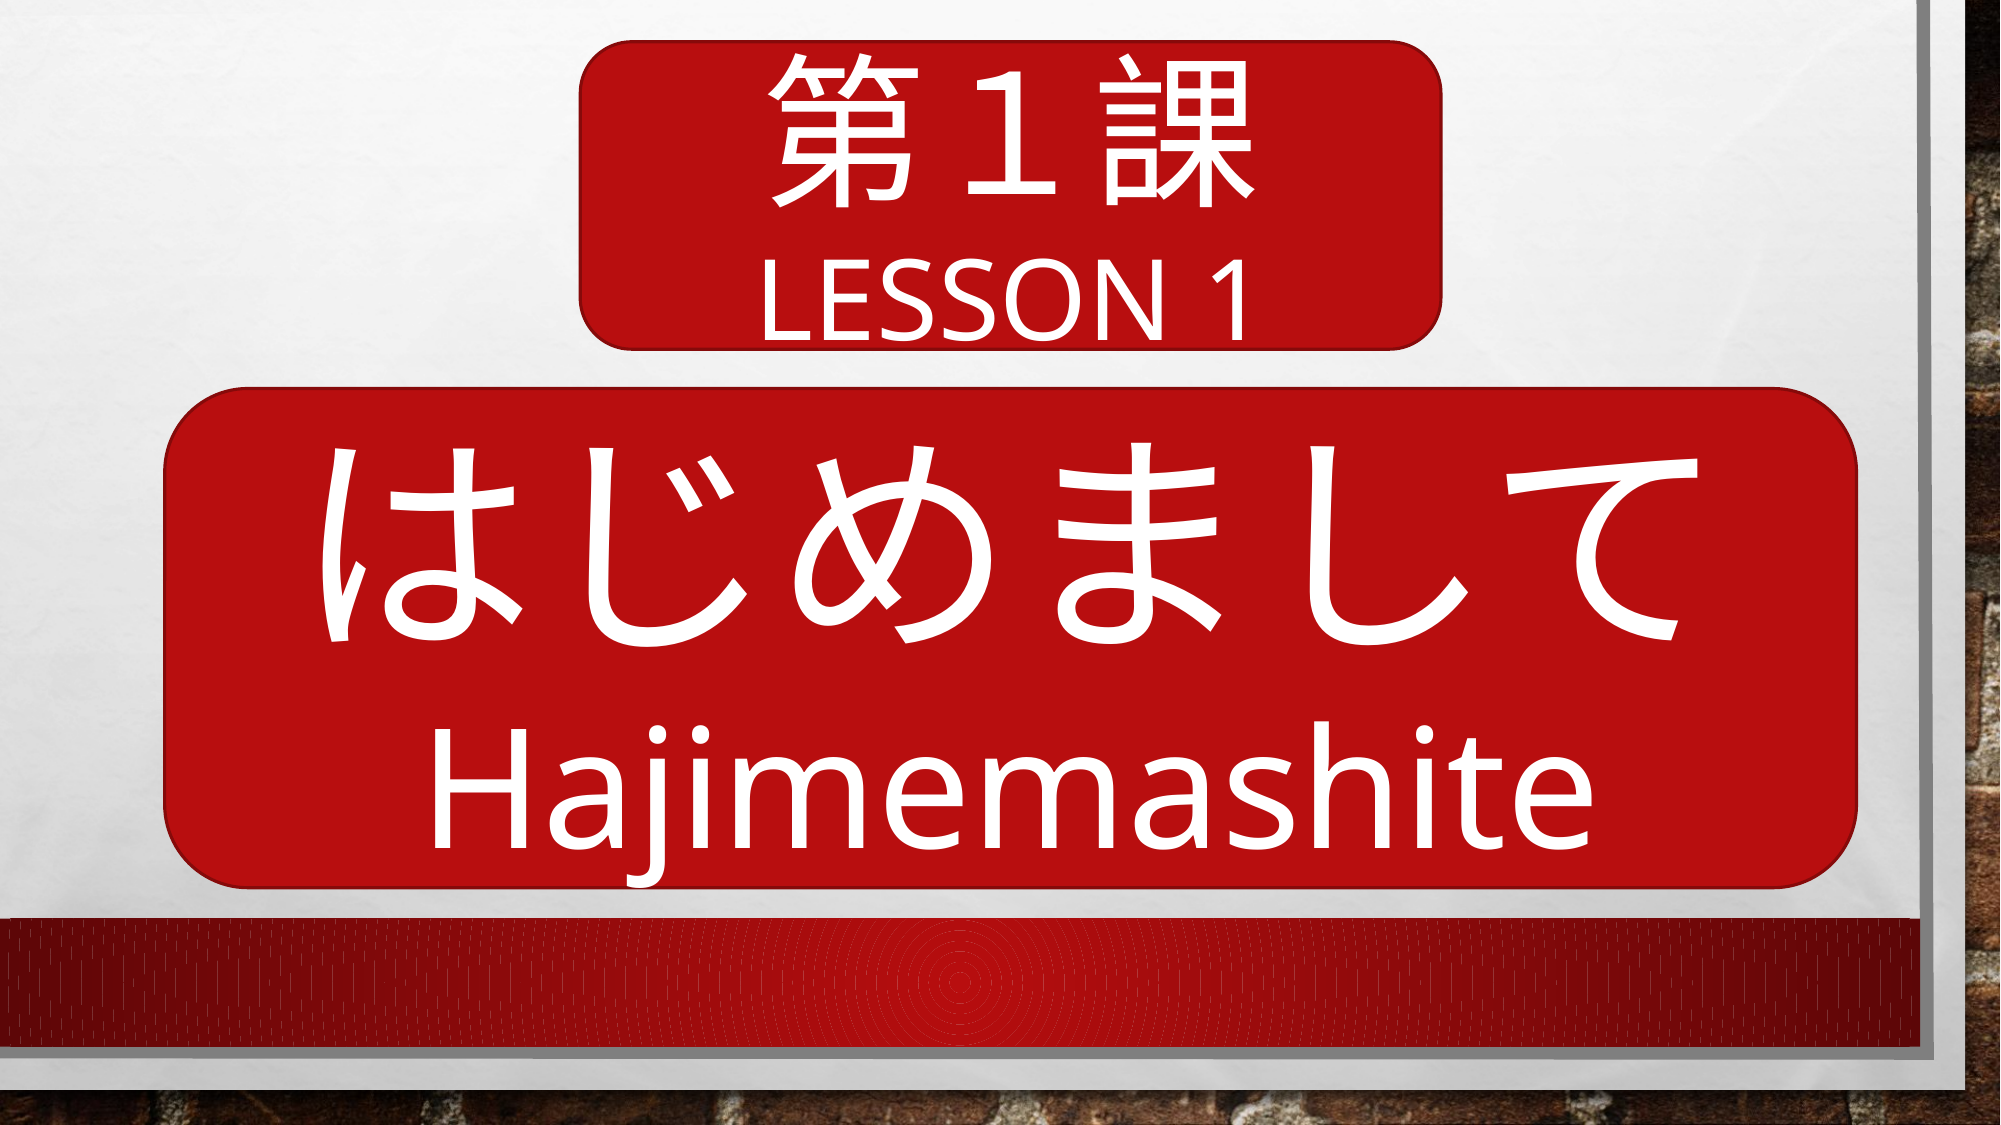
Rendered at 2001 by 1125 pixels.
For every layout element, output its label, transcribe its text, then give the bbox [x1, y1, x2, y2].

text_box はじめまして Hajimemashite [164, 388, 1857, 888]
picture [0, 0, 1919, 918]
picture [0, 0, 2001, 1125]
text_box 第１課 LESSON 1 [580, 41, 1441, 350]
